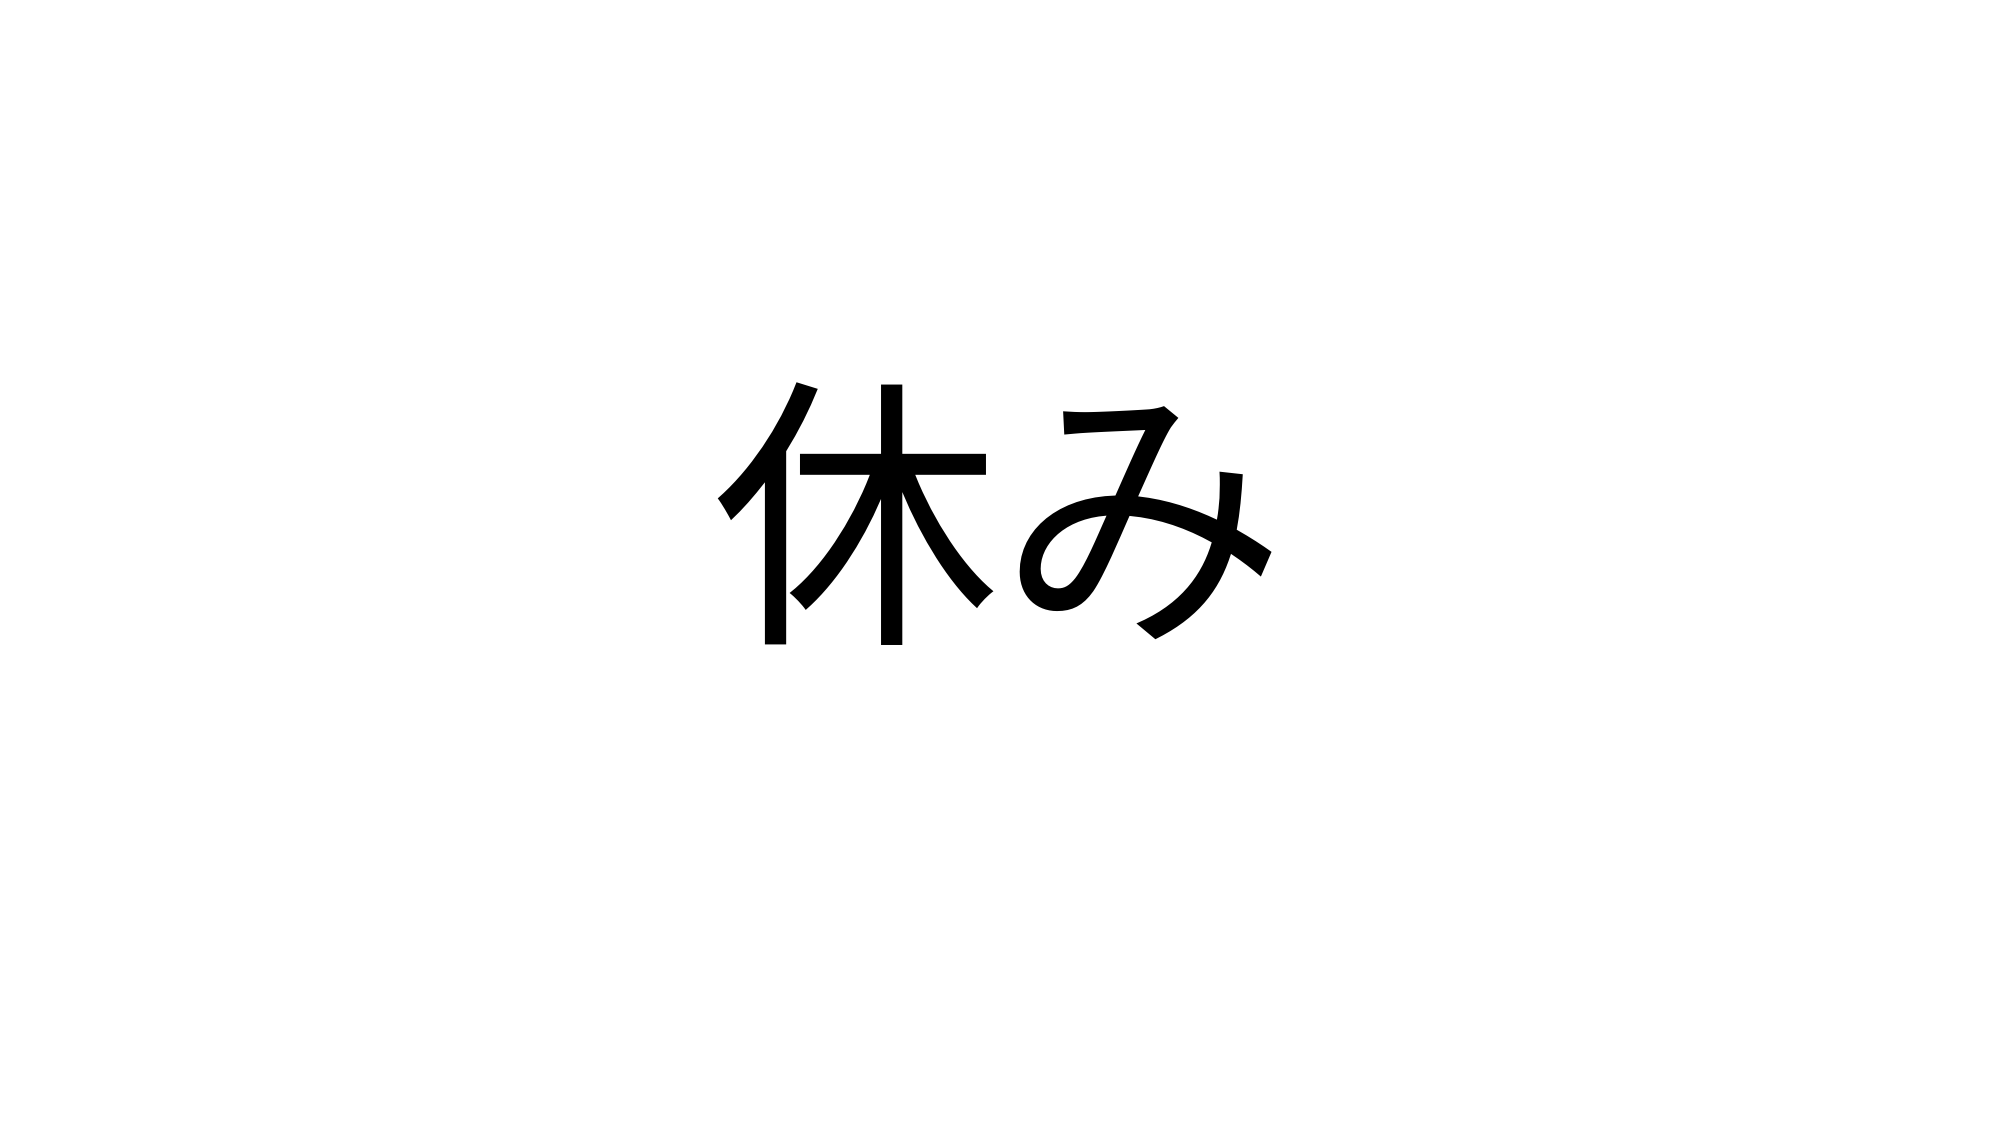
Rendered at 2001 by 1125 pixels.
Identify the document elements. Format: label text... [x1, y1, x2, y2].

title 休み [137, 59, 1863, 999]
